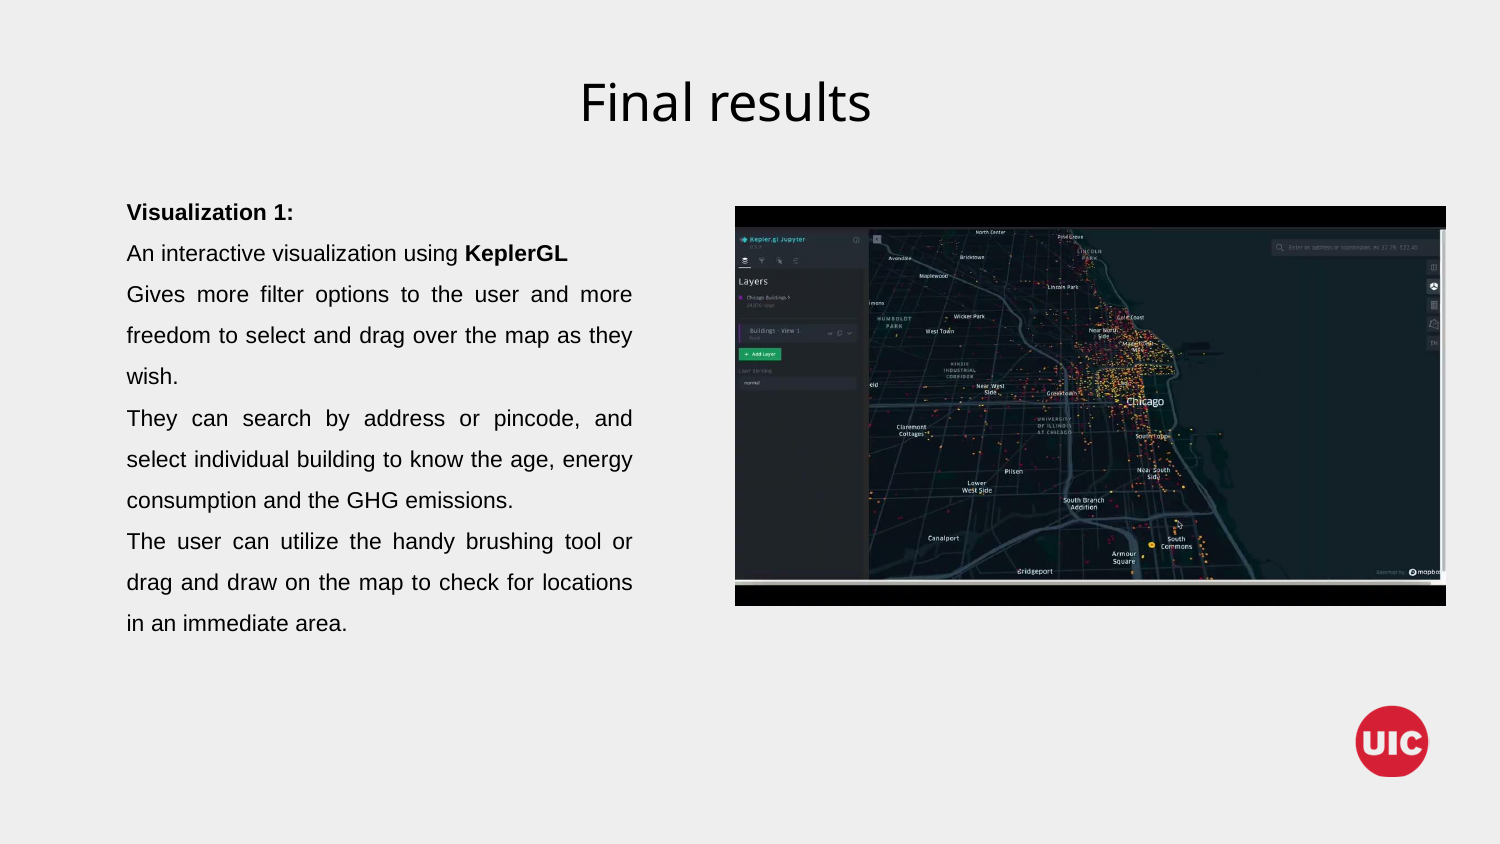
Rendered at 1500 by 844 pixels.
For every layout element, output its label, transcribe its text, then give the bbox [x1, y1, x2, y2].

text_box Visualization 1: An interactive visualization using KeplerGL Gives more filter options to the user and more freedom to select and drag over the map as they wish. They can search by address or pincode, and select individual building to know the age, energy consumption and the GHG emissions. The user can utilize the handy brushing tool or drag and draw on the map to check for locations in an immediate area. [111, 168, 649, 652]
text_box [1355, 705, 1430, 777]
picture [735, 205, 1447, 606]
text_box Final results [68, 67, 1384, 134]
